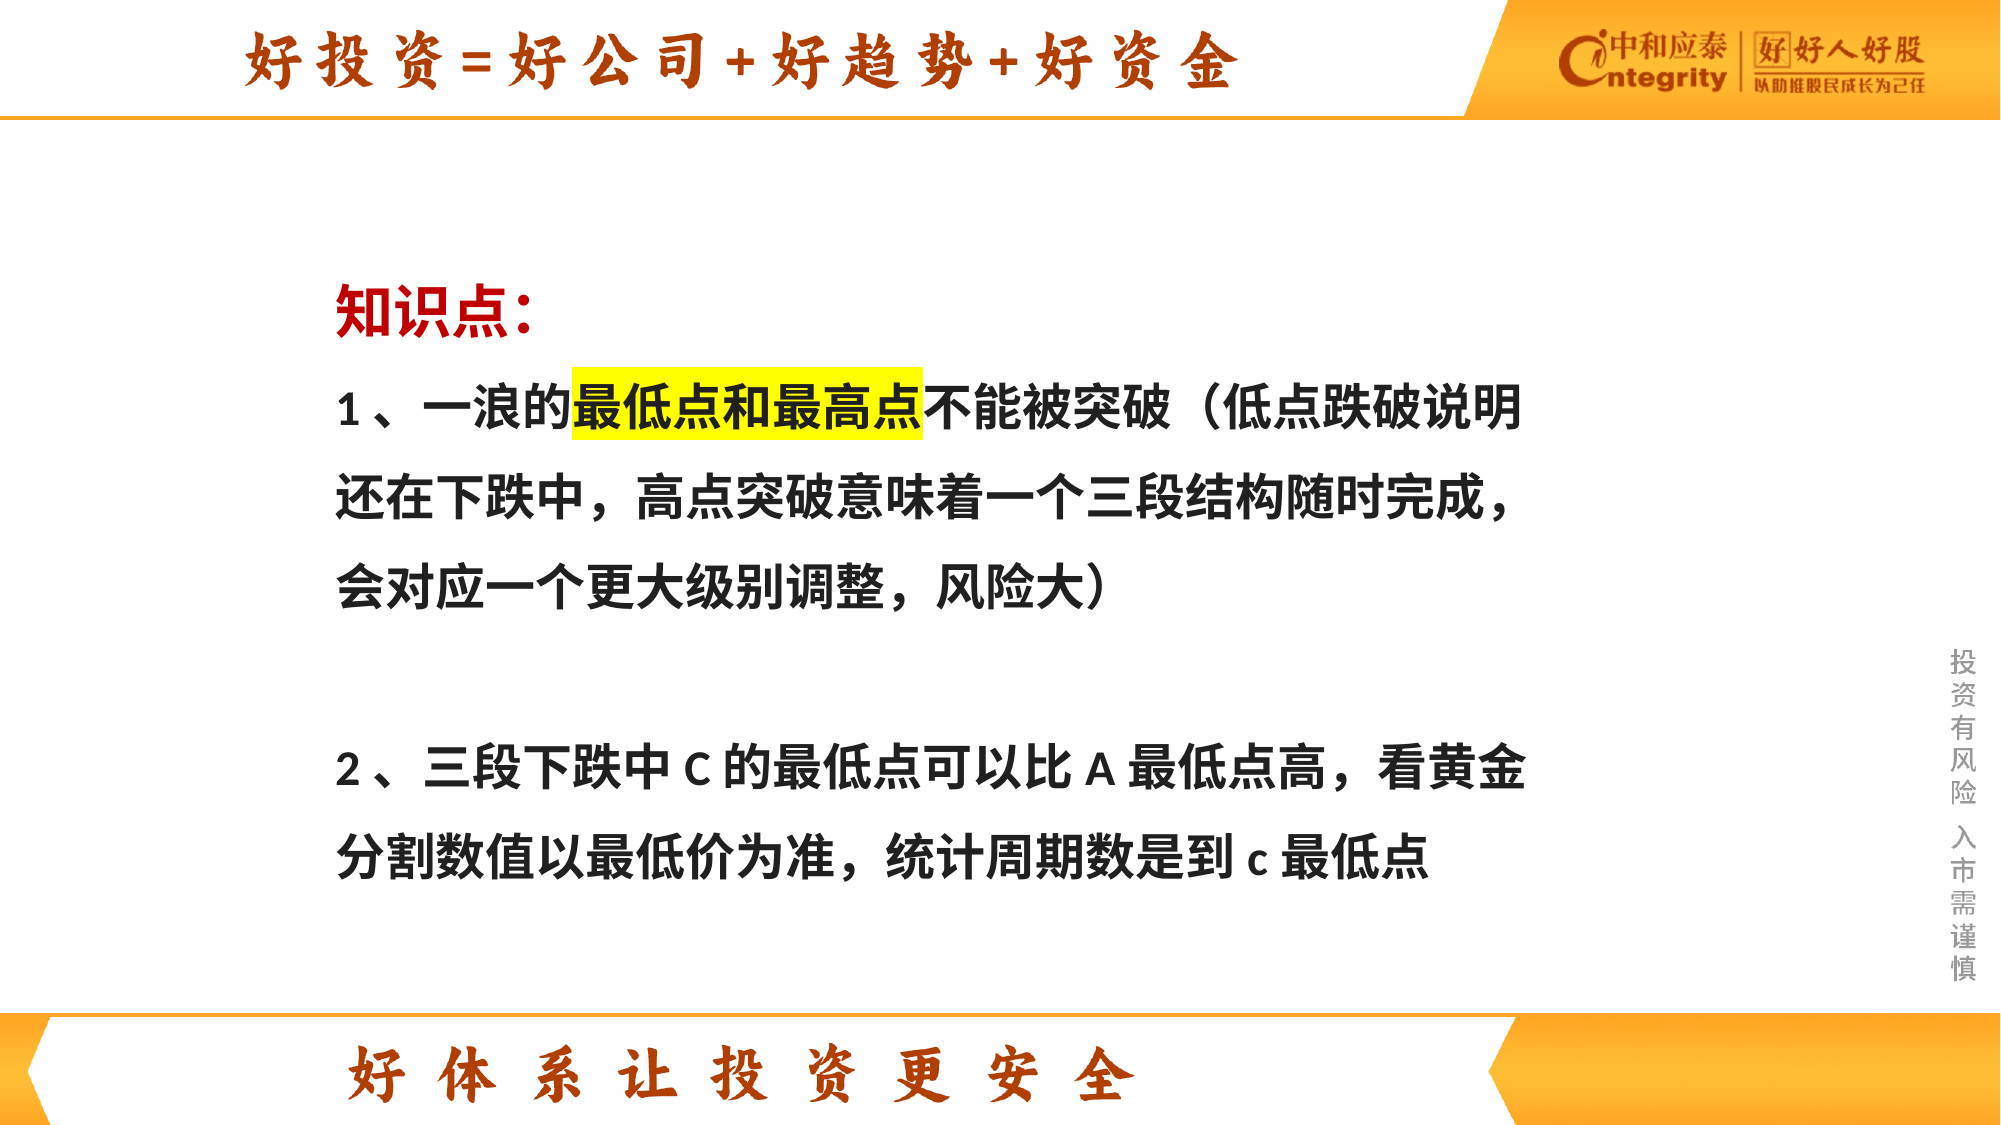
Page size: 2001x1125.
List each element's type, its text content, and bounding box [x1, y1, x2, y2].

picture [0, 0, 2001, 1125]
slide_number [1412, 1042, 1863, 1103]
text_box 知识点： 1、一浪的最低点和最高点不能被突破（低点跌破说明还在下跌中，高点突破意味着一个三段结构随时完成，会对应一个更大级别调整，风险大） 2、三段下跌中C的最低点可以比A最低点高，看黄金分割数值以最低价为准，统计周期数是到c最低点 [320, 232, 1554, 893]
